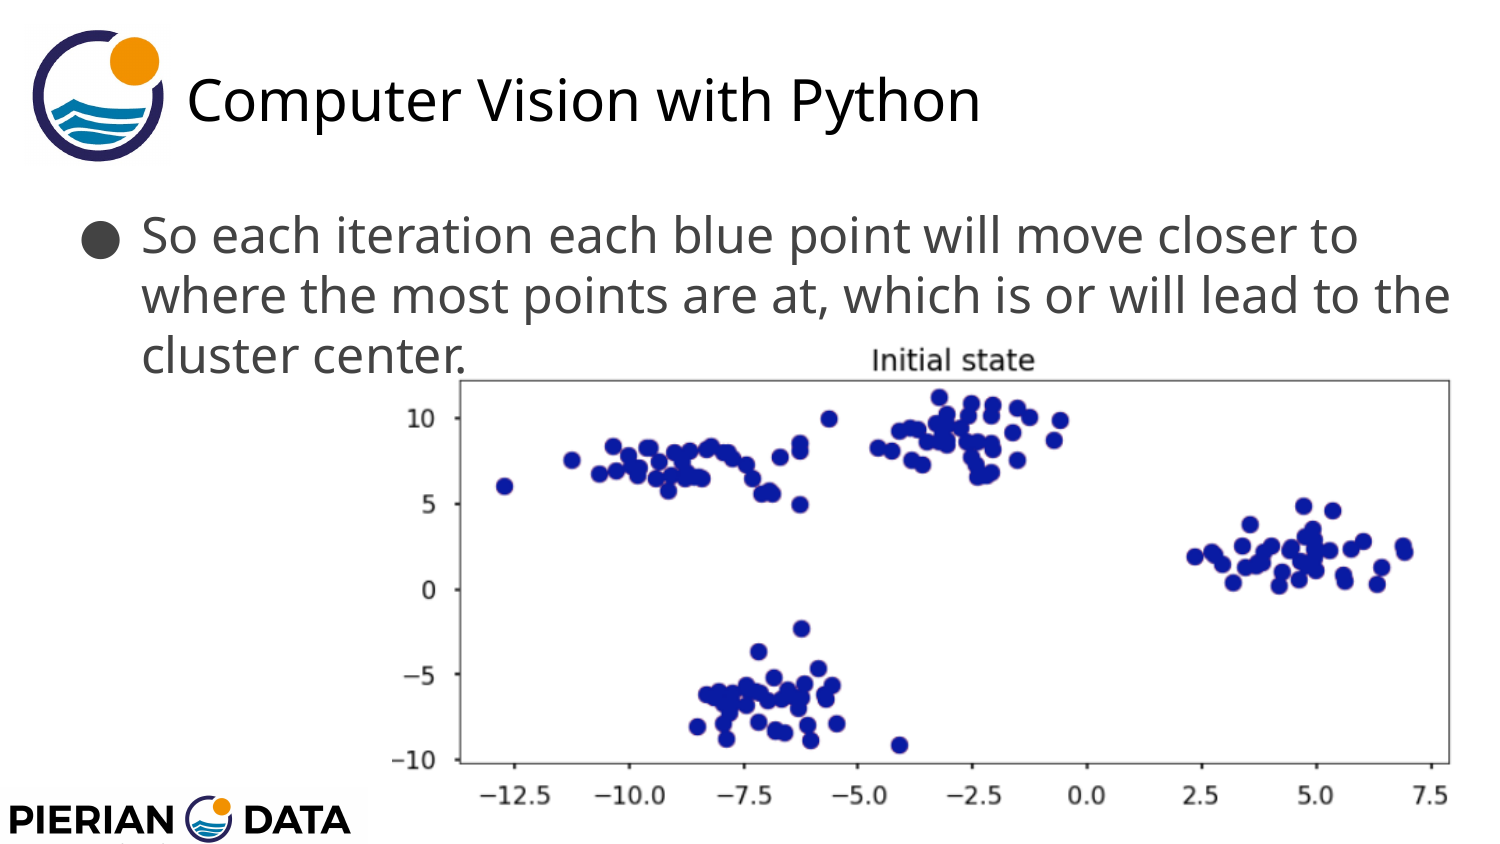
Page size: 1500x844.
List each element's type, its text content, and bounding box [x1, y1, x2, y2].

picture [392, 332, 1476, 819]
title Computer Vision with Python [176, 48, 1449, 143]
picture [0, 787, 368, 844]
list So each iteration each blue point will move closer to where the most points are at, which is or will lead to the cluster center. [51, 189, 1476, 308]
picture [24, 24, 172, 167]
